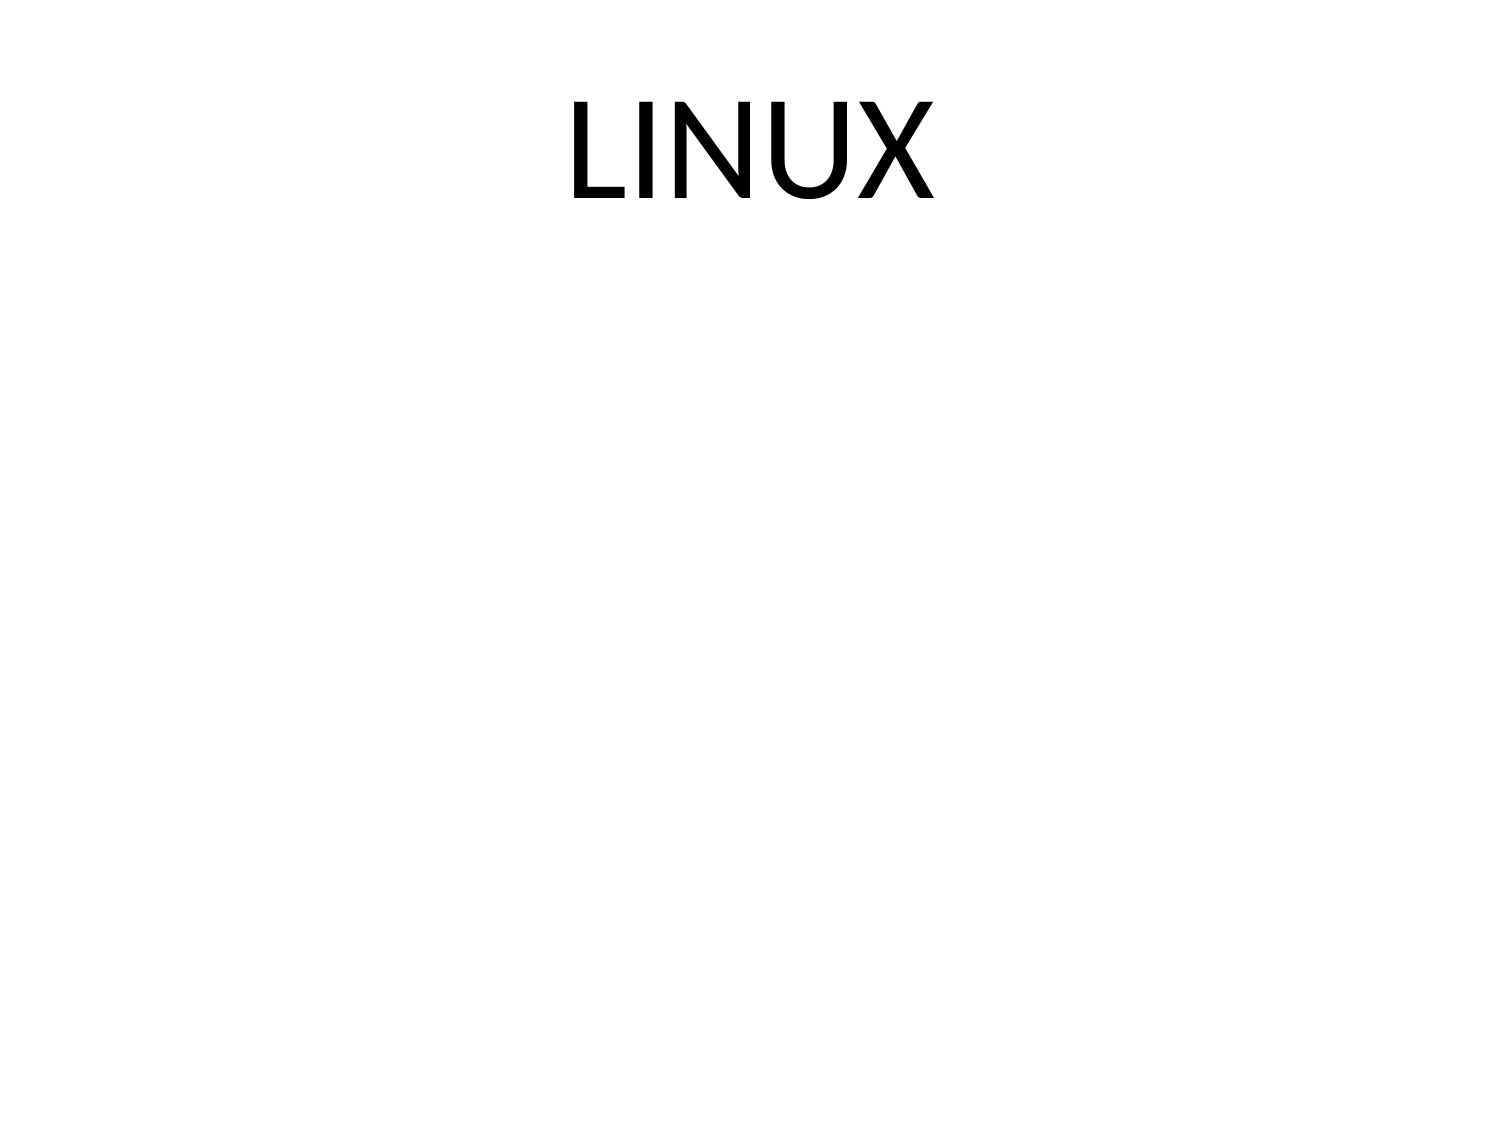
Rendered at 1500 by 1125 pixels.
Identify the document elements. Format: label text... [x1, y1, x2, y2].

title LINUX [75, 45, 1425, 233]
